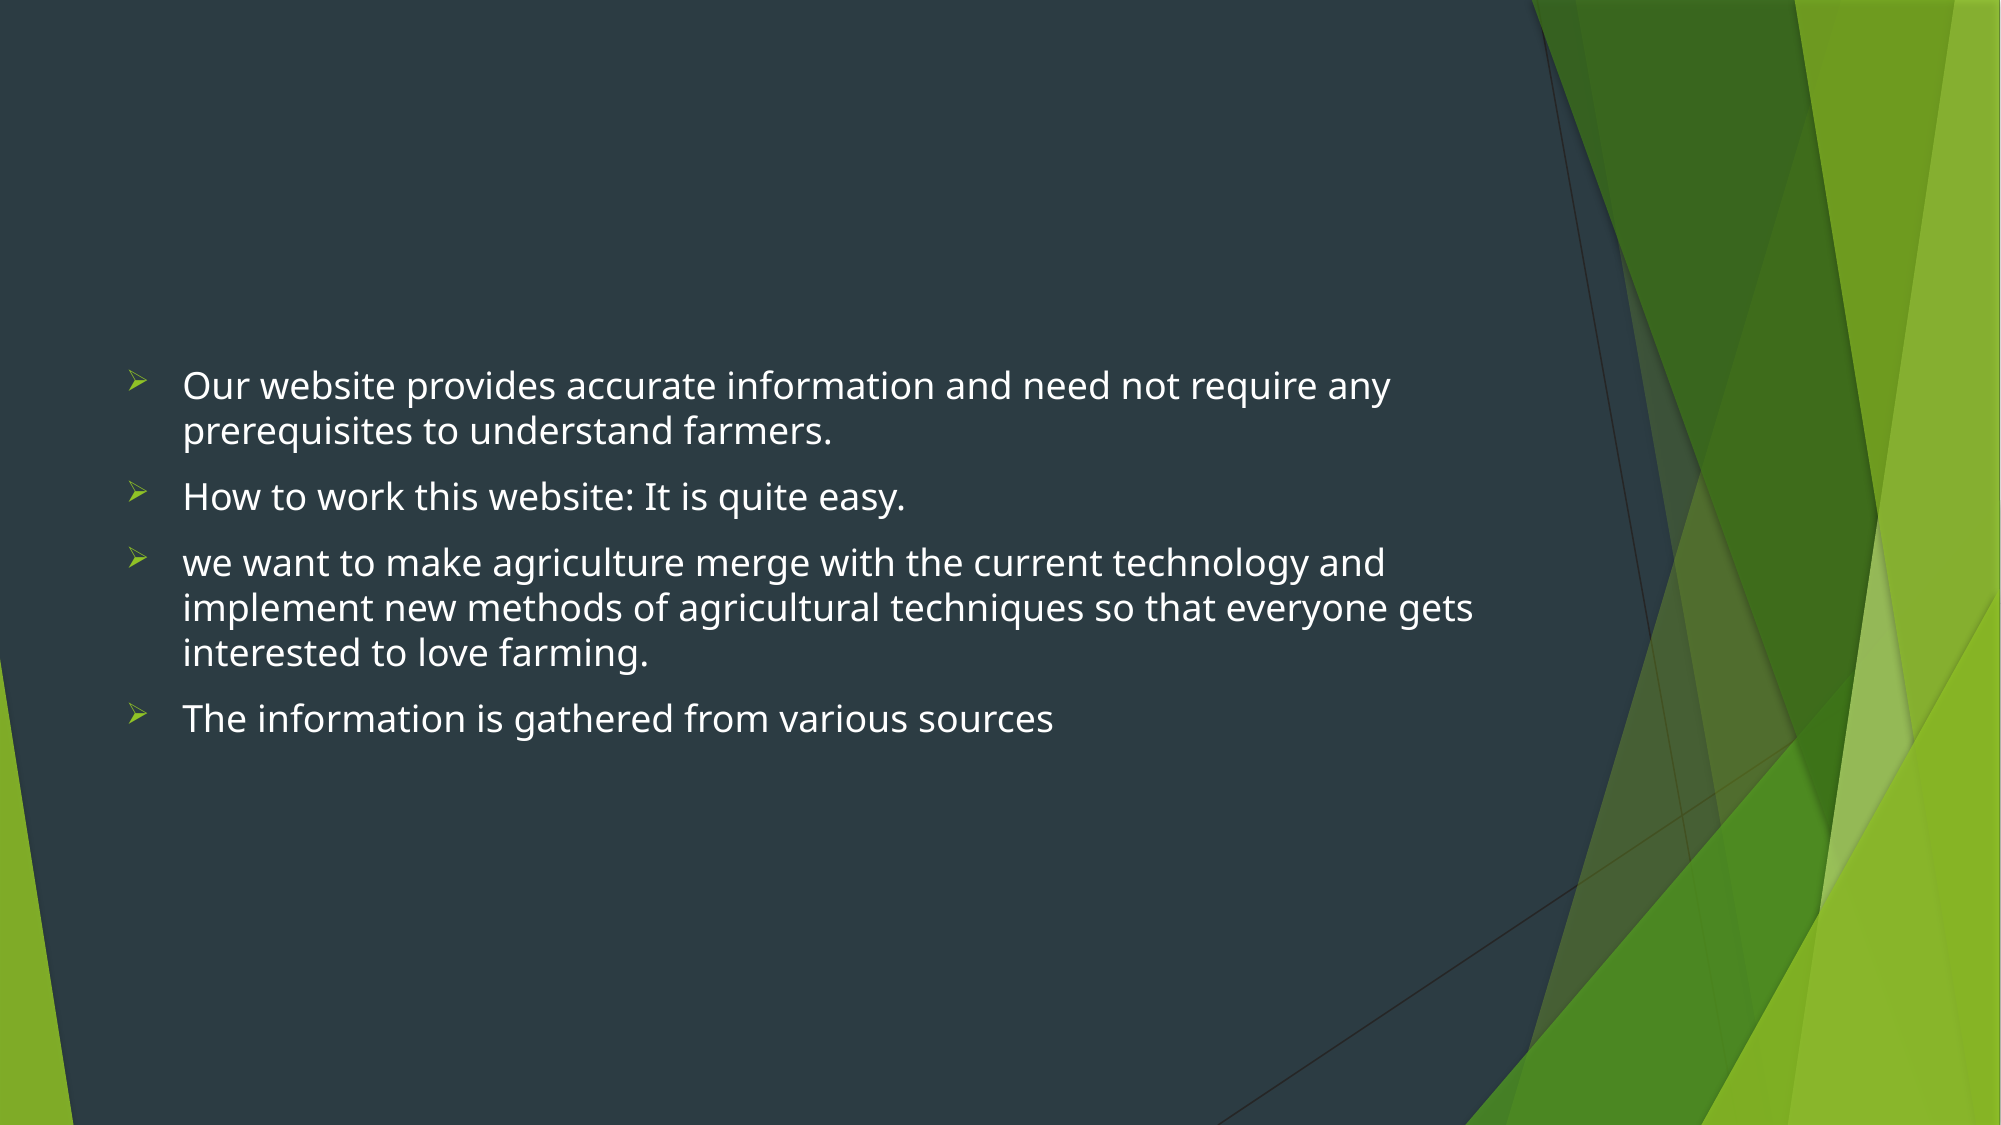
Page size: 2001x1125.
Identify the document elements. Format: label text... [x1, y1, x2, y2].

list Our website provides accurate information and need not require any prerequisites to understand farmers. How to work this website: It is quite easy. we want to make agriculture merge with the current technology and implement new methods of agricultural techniques so that everyone gets interested to love farming. The information is gathered from various sources [111, 354, 1522, 992]
